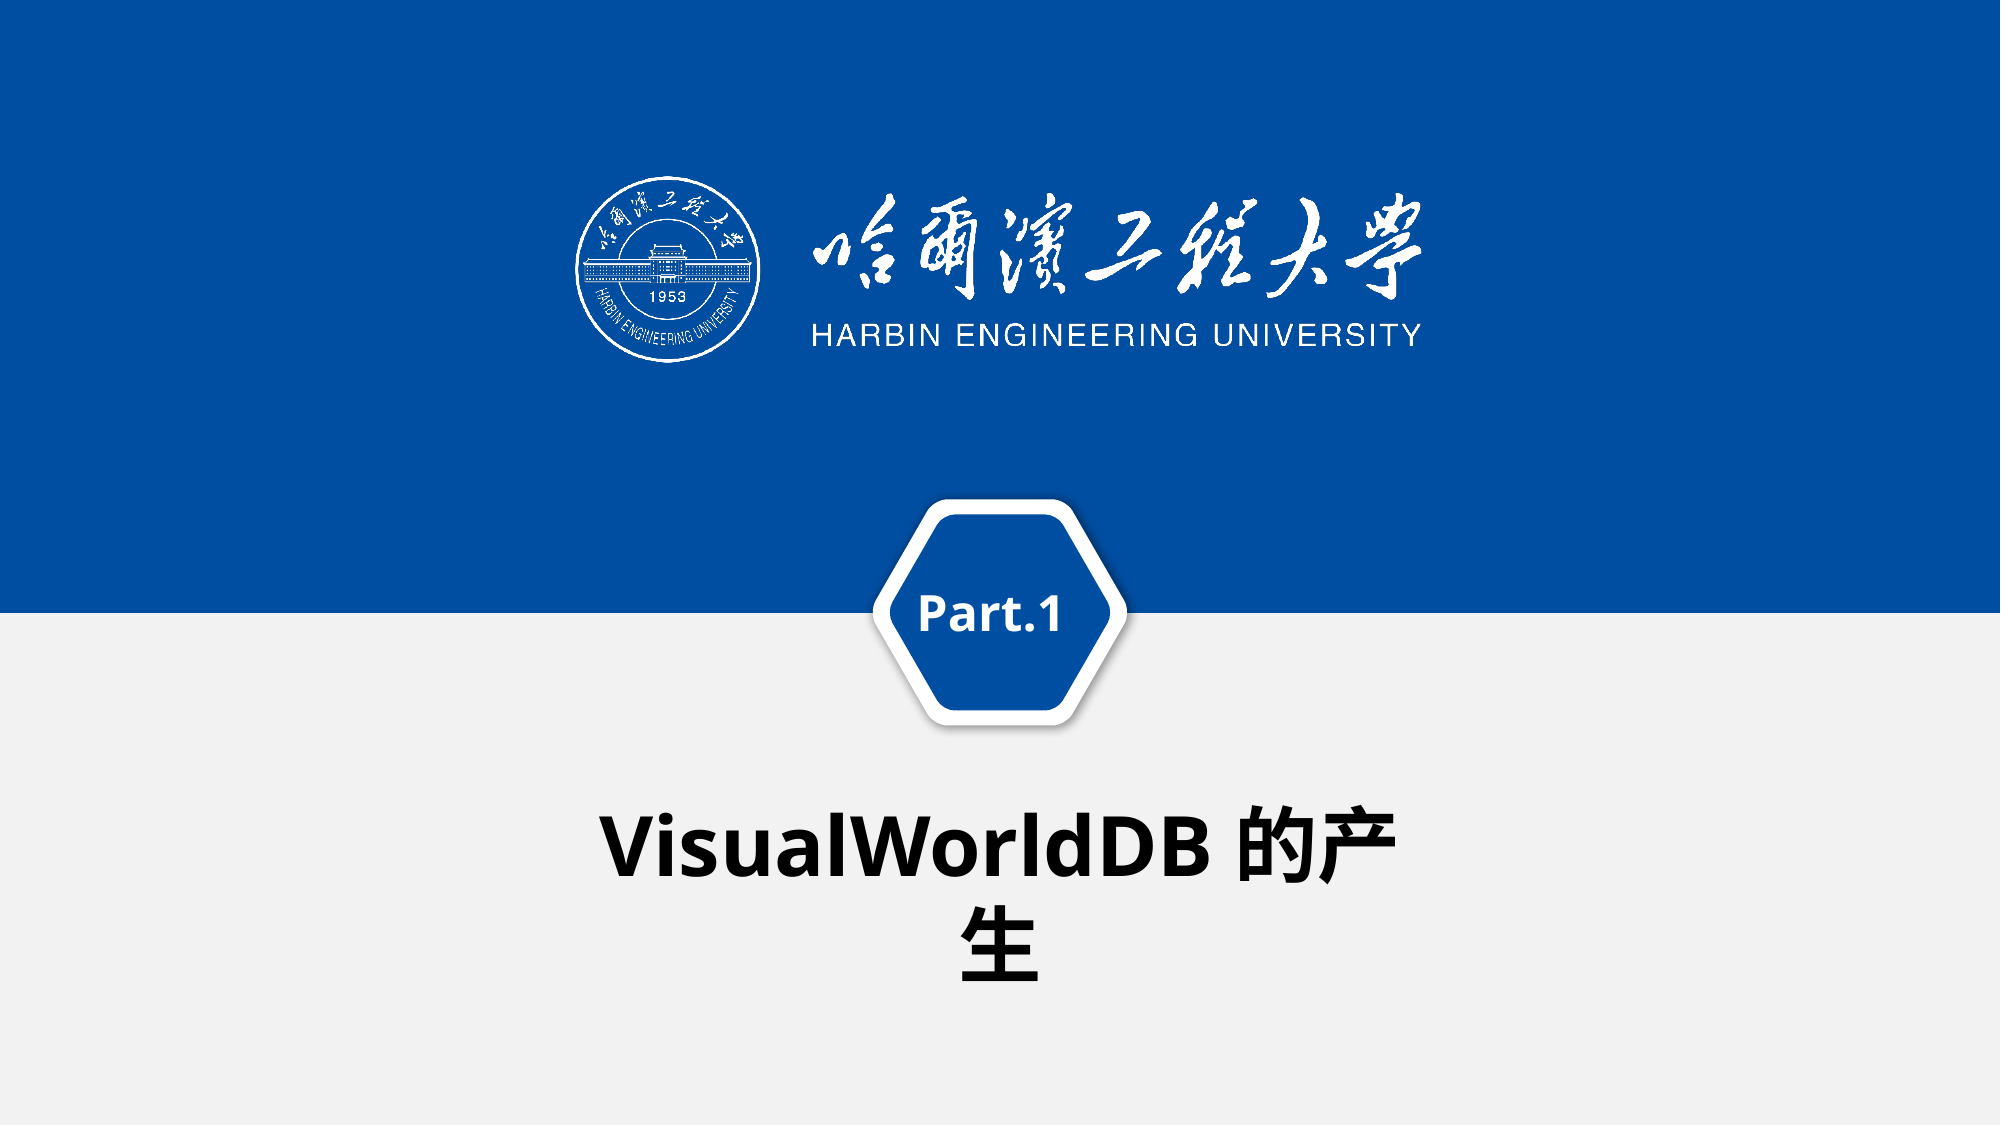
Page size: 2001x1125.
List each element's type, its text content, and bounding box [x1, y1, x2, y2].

text_box [0, 0, 2000, 614]
picture [552, 154, 1455, 387]
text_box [872, 499, 1127, 726]
text_box VisualWorldDB的产生 [545, 785, 1455, 1101]
